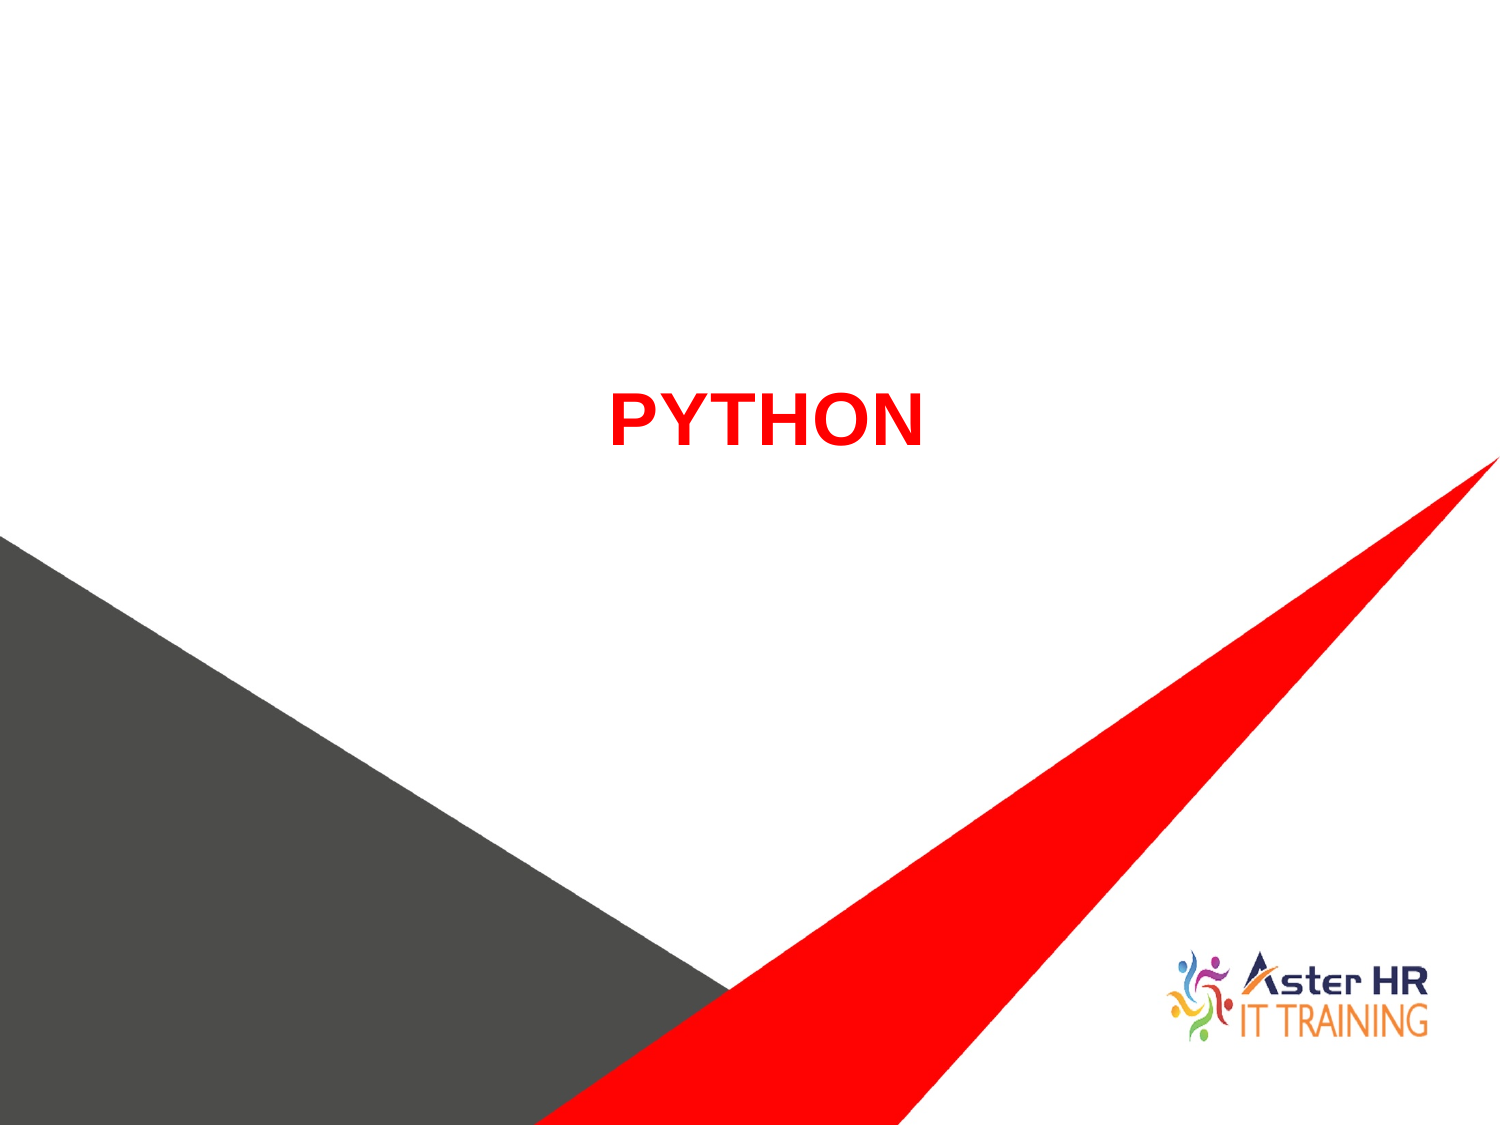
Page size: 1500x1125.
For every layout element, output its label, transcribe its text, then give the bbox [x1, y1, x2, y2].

text_box PYTHON [527, 363, 1008, 469]
picture [0, 0, 1500, 1125]
